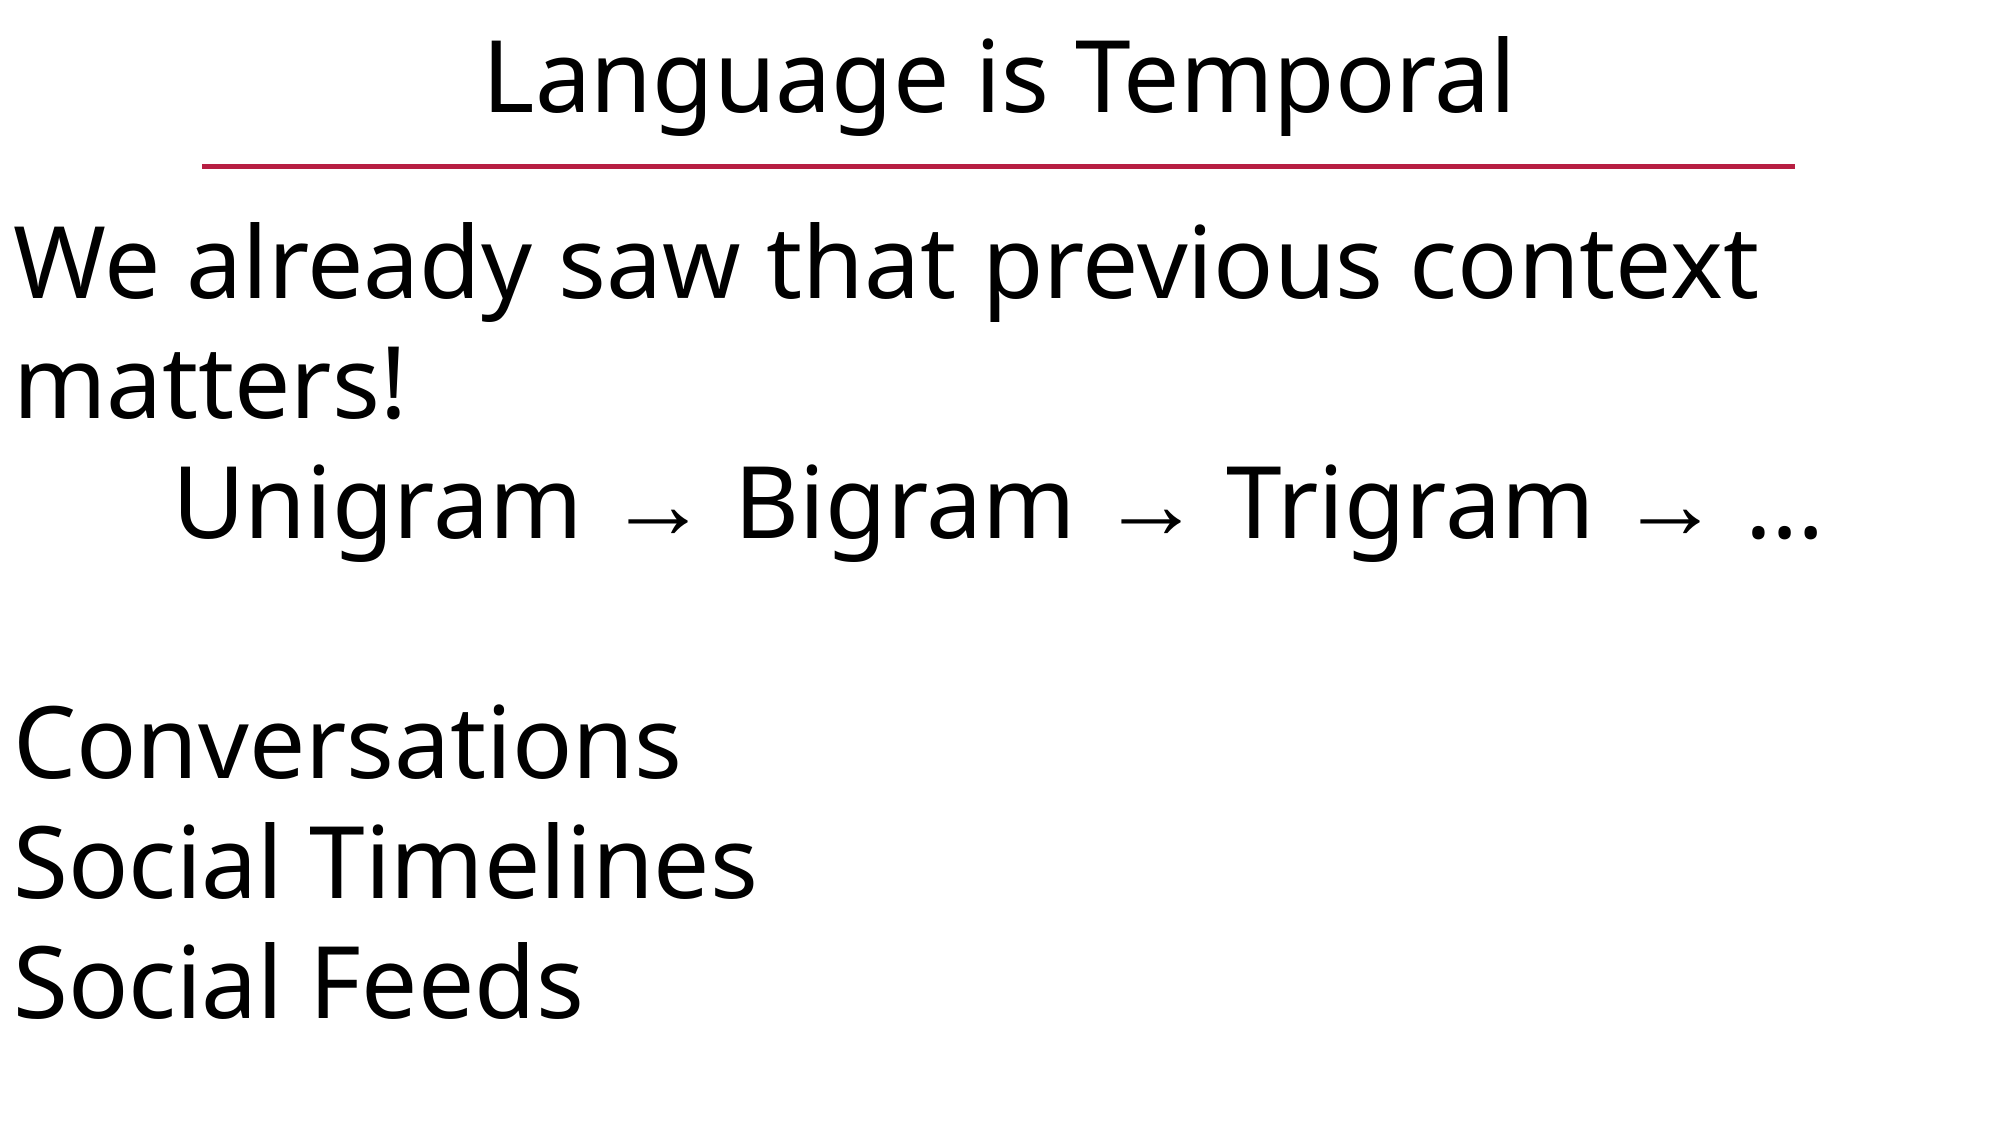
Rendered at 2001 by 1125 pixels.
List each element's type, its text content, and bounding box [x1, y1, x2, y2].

text_box We already saw that previous context matters! Unigram → Bigram → Trigram → … Conversations Social Timelines Social Feeds [0, 191, 1999, 1046]
text_box Language is Temporal [0, 5, 2000, 141]
